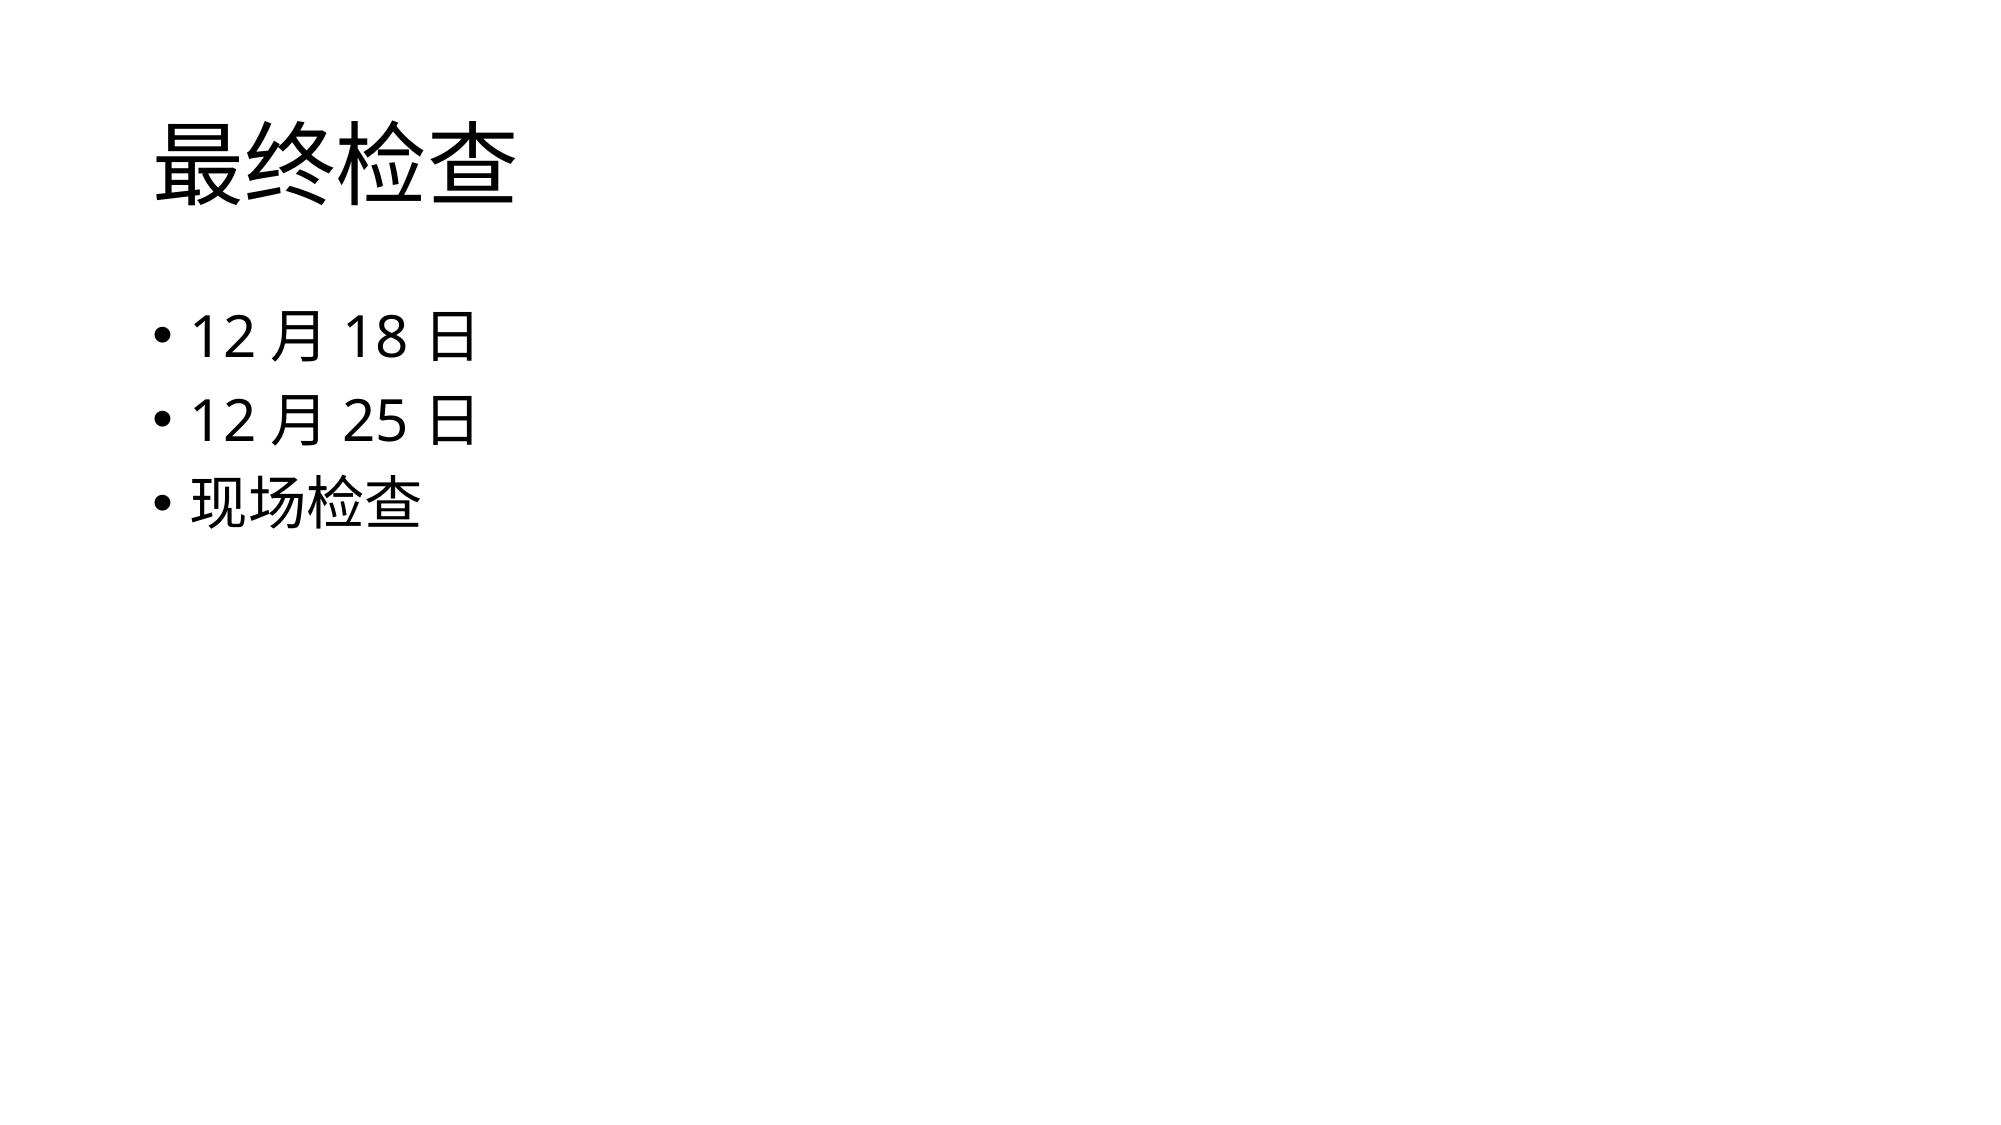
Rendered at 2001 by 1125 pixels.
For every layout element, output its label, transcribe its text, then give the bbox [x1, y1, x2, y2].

title 最终检查 [137, 59, 1863, 278]
list 12月18日 12月25日 现场检查 [137, 299, 1863, 1014]
